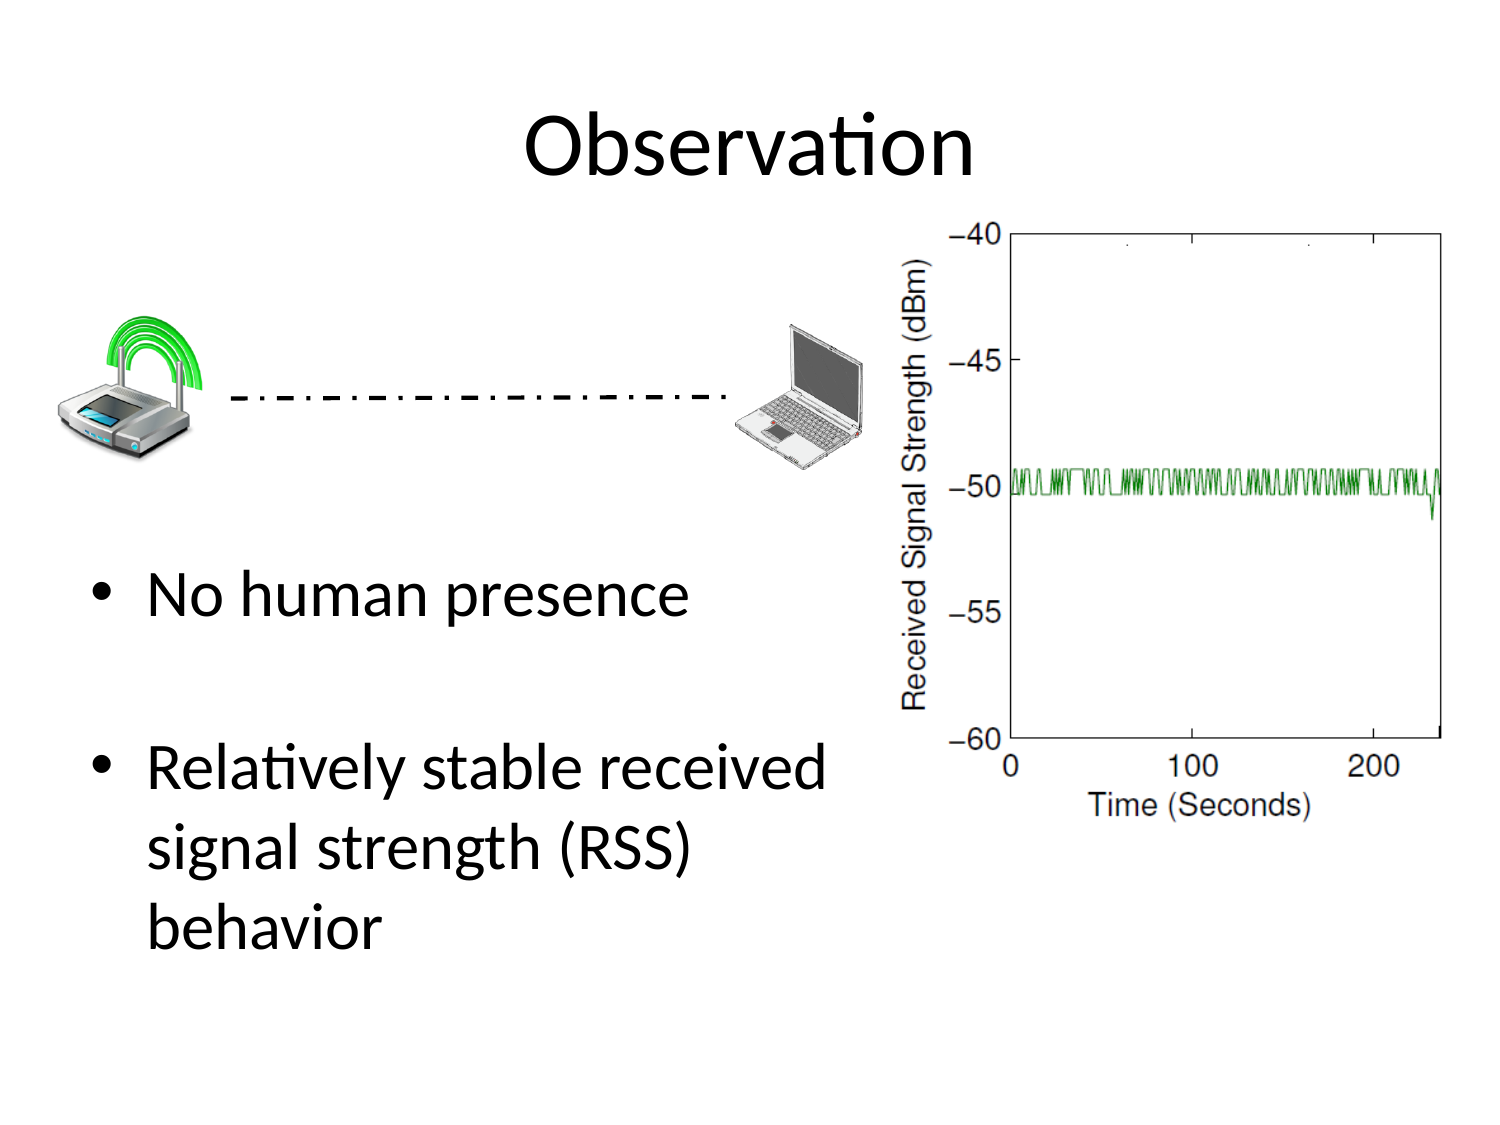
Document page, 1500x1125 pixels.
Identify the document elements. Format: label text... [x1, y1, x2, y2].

title Observation [75, 45, 1425, 233]
picture [887, 199, 1496, 853]
picture [735, 324, 863, 470]
list No human presence Relatively stable received signal strength (RSS) behavior [75, 262, 1425, 1005]
picture [49, 299, 215, 465]
